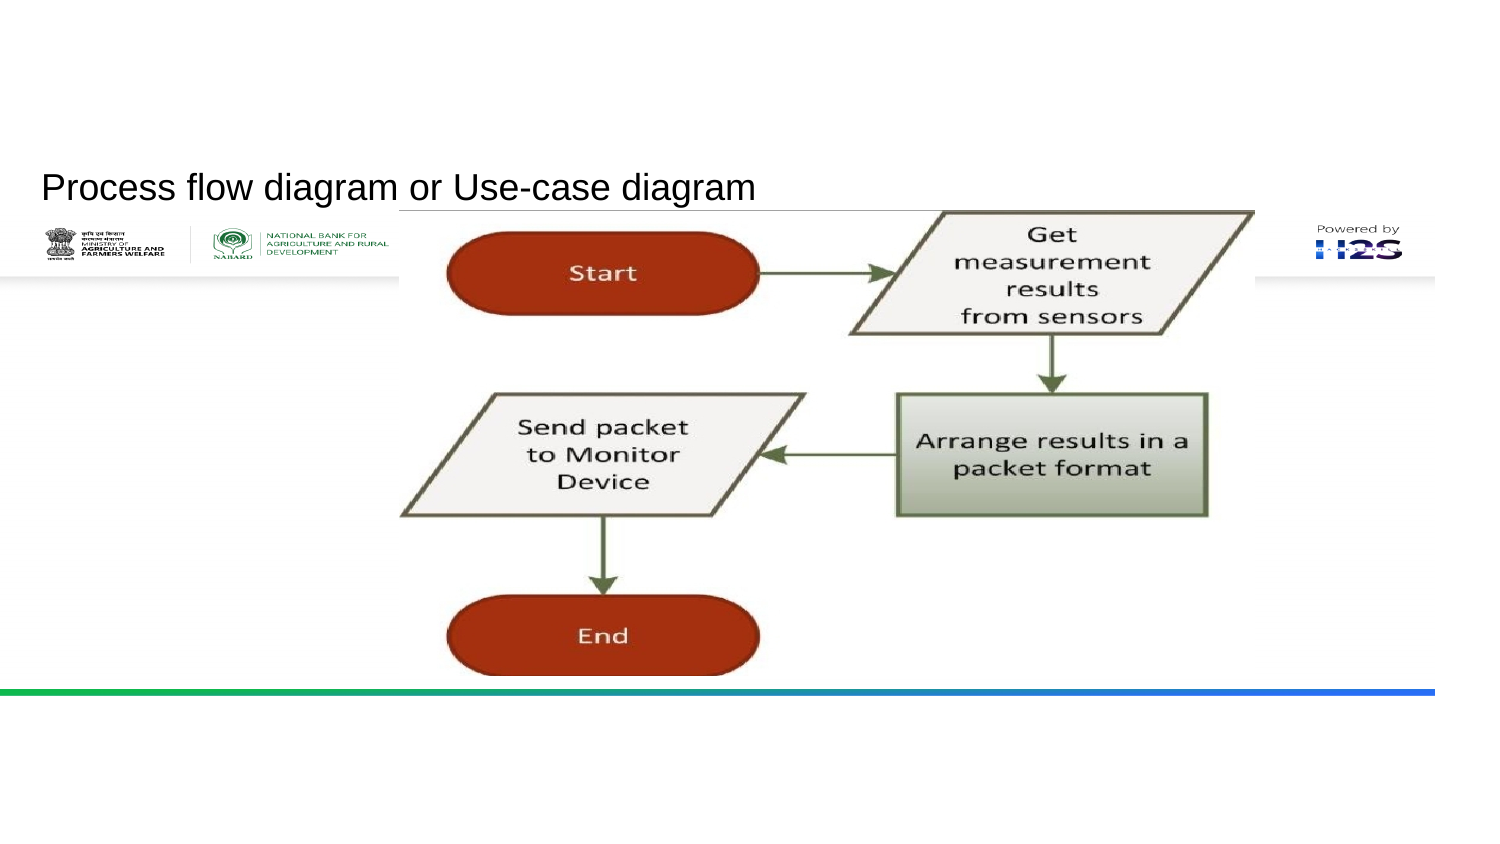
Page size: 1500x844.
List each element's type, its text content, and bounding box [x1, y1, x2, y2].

text_box Process flow diagram or Use-case diagram [26, 148, 1461, 245]
picture [0, 210, 1436, 696]
